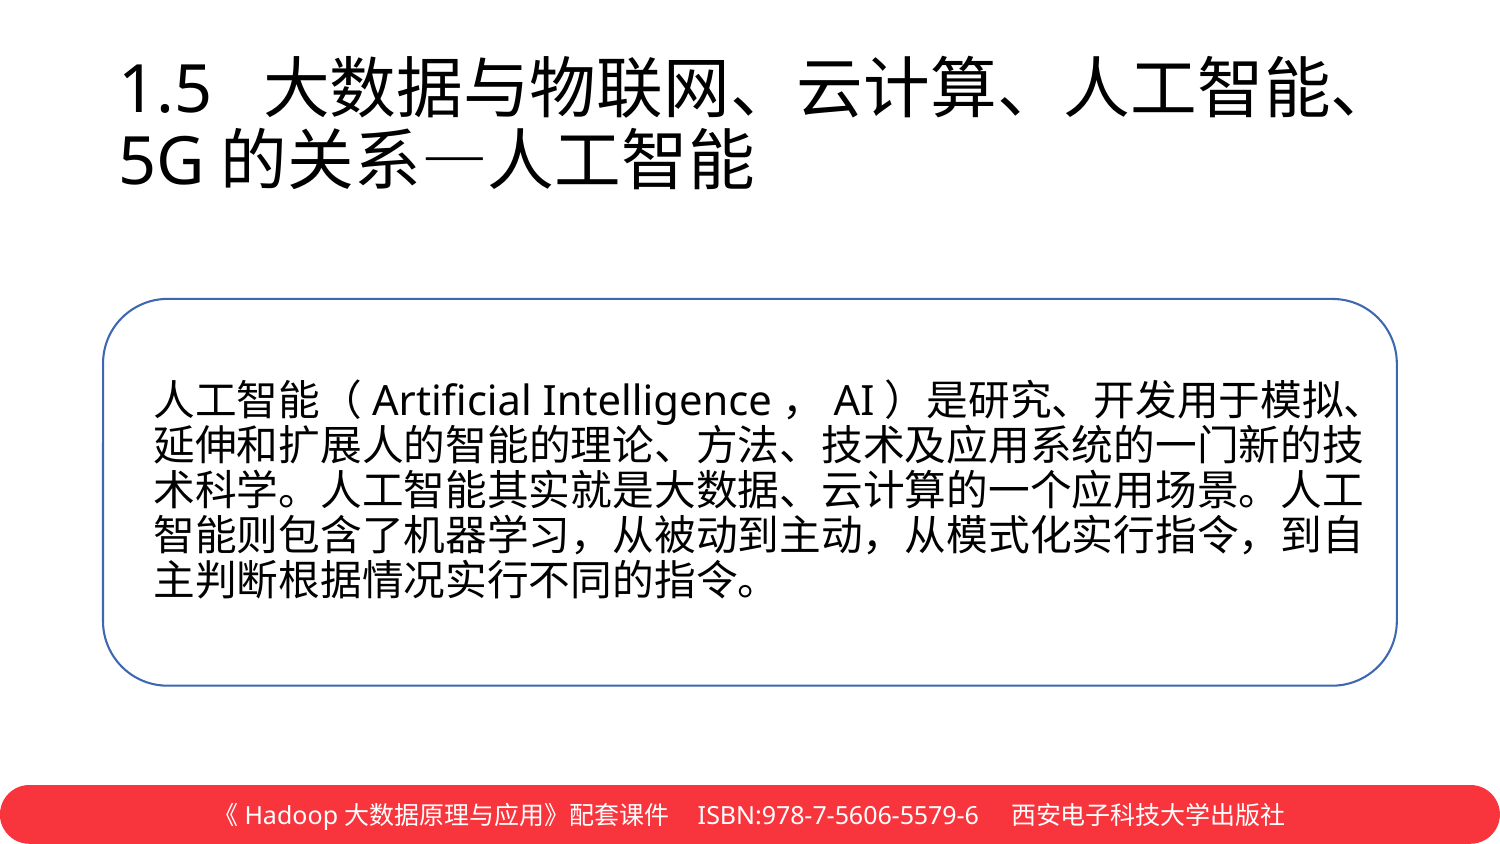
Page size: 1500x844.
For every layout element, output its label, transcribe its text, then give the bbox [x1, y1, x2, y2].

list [103, 224, 1397, 760]
title 1.5 大数据与物联网、云计算、人工智能、5G的关系—人工智能 [103, 44, 1397, 208]
